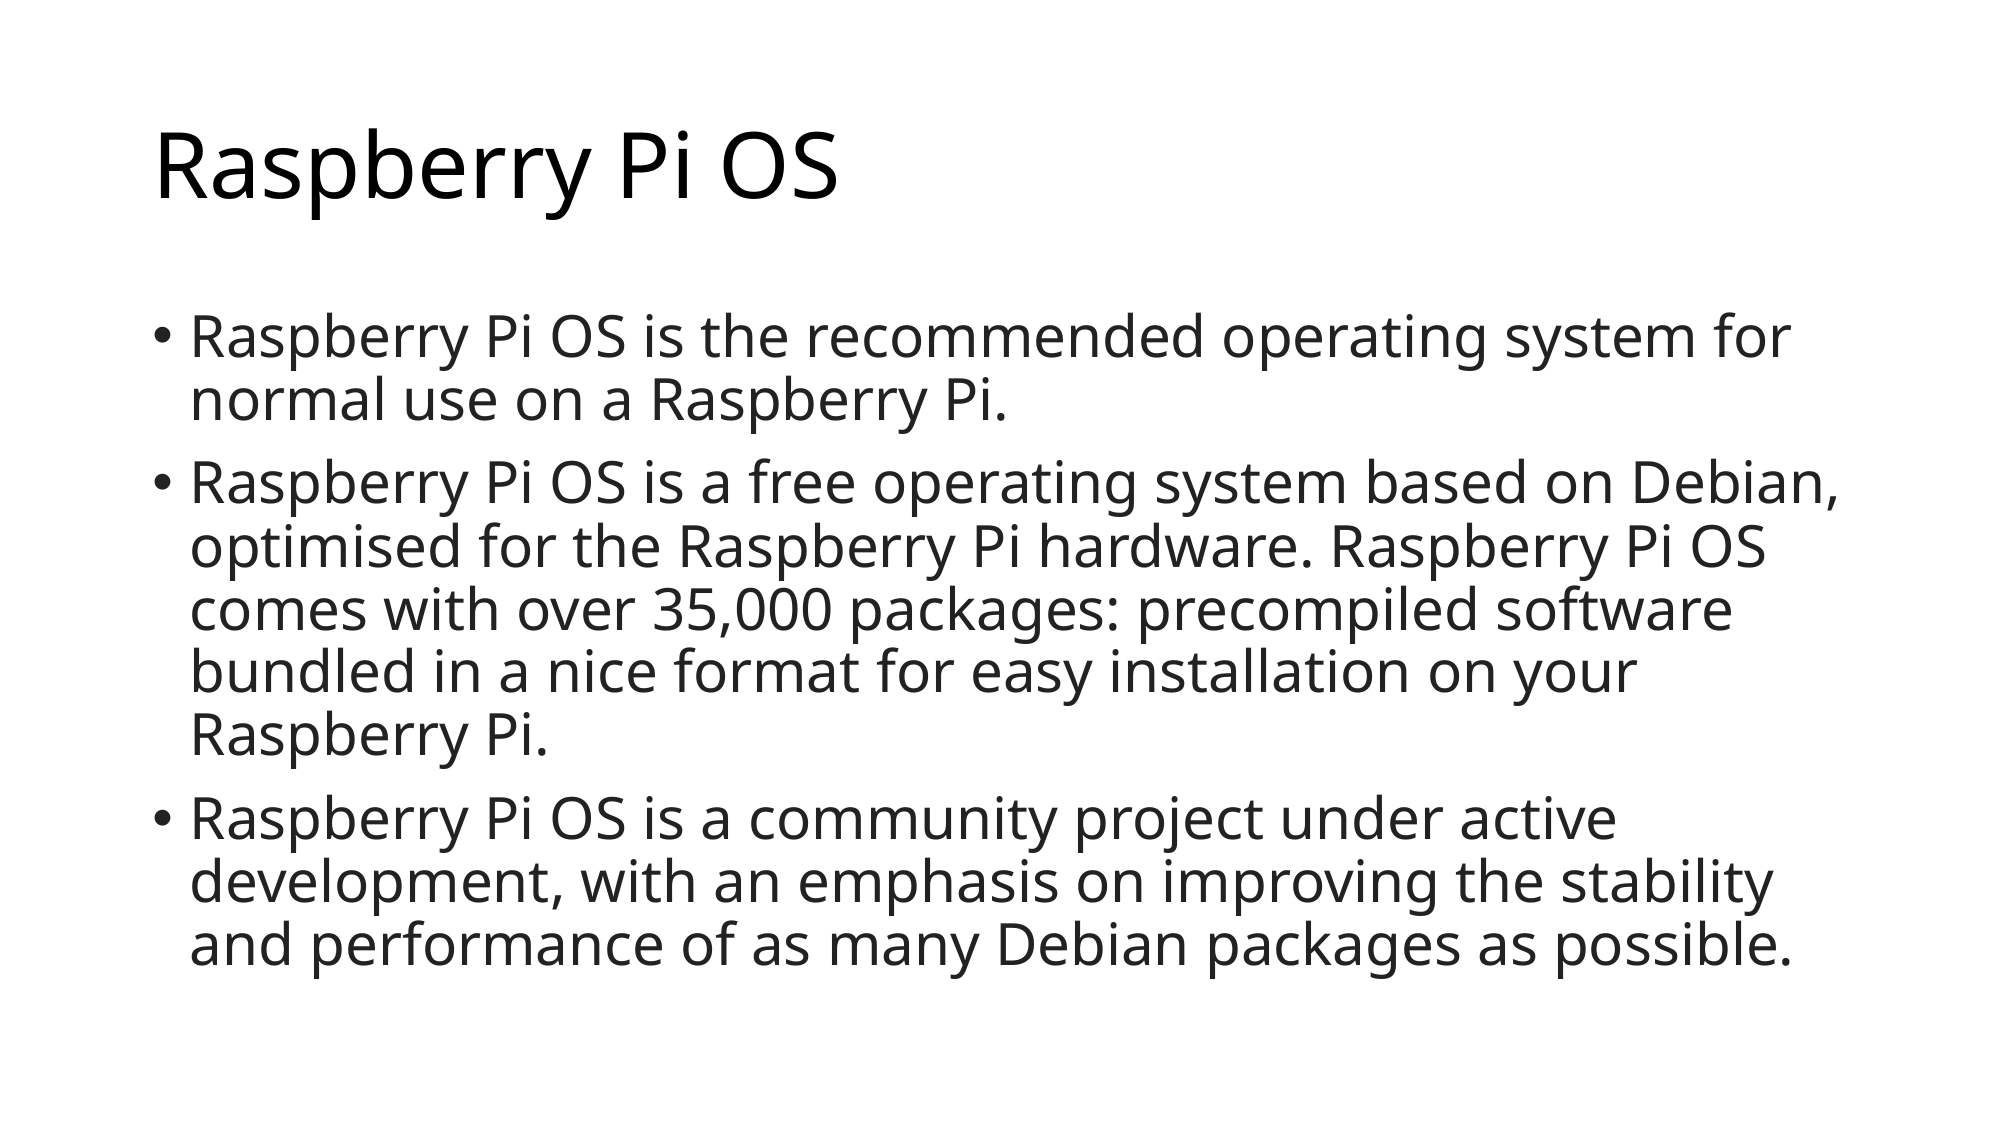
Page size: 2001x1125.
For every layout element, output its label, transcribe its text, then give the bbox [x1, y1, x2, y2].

list Raspberry Pi OS is the recommended operating system for normal use on a Raspberry Pi. Raspberry Pi OS is a free operating system based on Debian, optimised for the Raspberry Pi hardware. Raspberry Pi OS comes with over 35,000 packages: precompiled software bundled in a nice format for easy installation on your Raspberry Pi. Raspberry Pi OS is a community project under active development, with an emphasis on improving the stability and performance of as many Debian packages as possible. [137, 299, 1863, 1014]
title Raspberry Pi OS [137, 59, 1863, 278]
